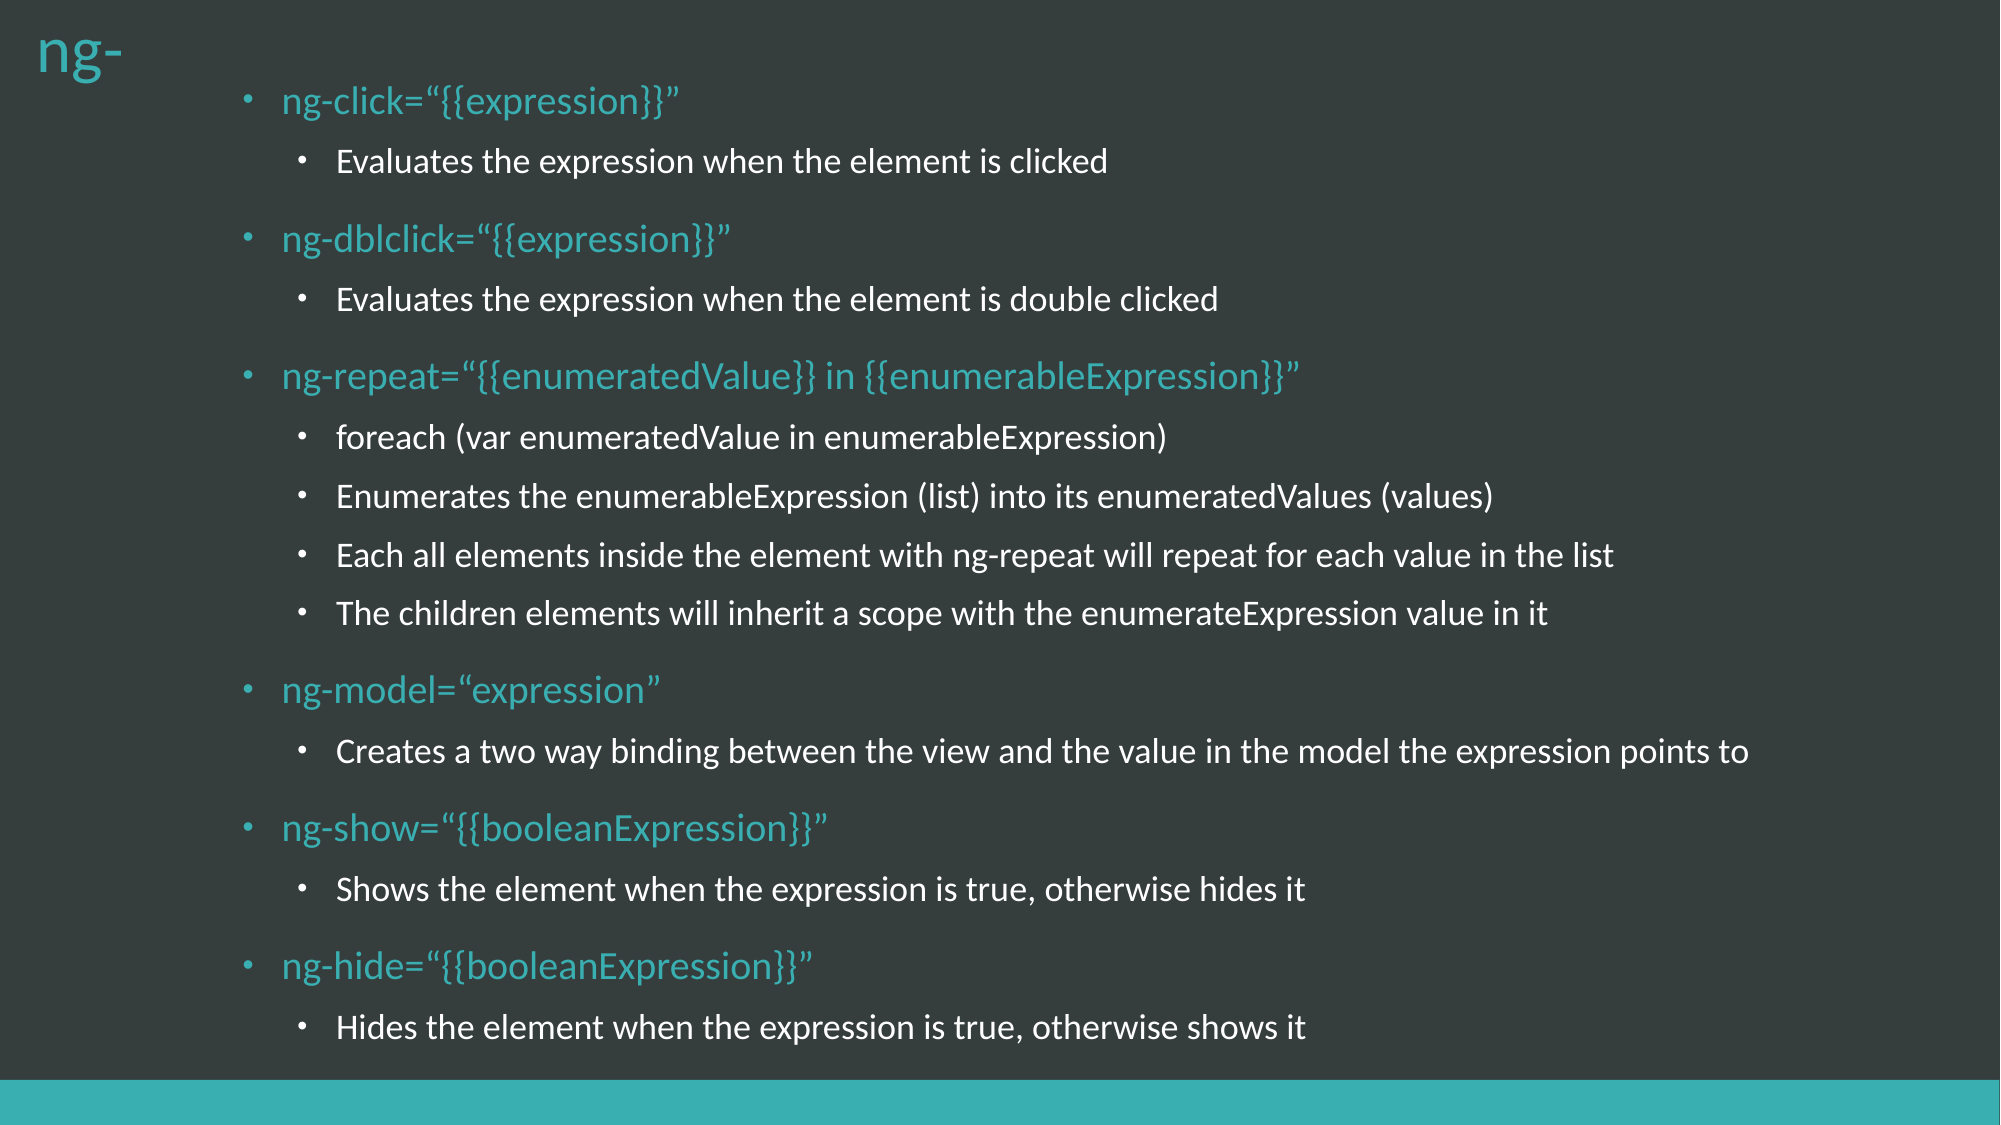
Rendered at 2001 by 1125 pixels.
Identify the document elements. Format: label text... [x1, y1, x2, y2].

list ng-click=“{{expression}}” Evaluates the expression when the element is clicked ng-dblclick=“{{expression}}” Evaluates the expression when the element is double clicked ng-repeat=“{{enumeratedValue}} in {{enumerableExpression}}” foreach (var enumeratedValue in enumerableExpression) Enumerates the enumerableExpression (list) into its enumeratedValues (values) Each all elements inside the element with ng-repeat will repeat for each value in the list The children elements will inherit a scope with the enumerateExpression value in it ng-model=“expression” Creates a two way binding between the view and the value in the model the expression points to ng-show=“{{booleanExpression}}” Shows the element when the expression is true, otherwise hides it ng-hide=“{{booleanExpression}}” Hides the element when the expression is true, otherwise shows it [219, 72, 1780, 1058]
text_box ng- [21, 0, 139, 93]
